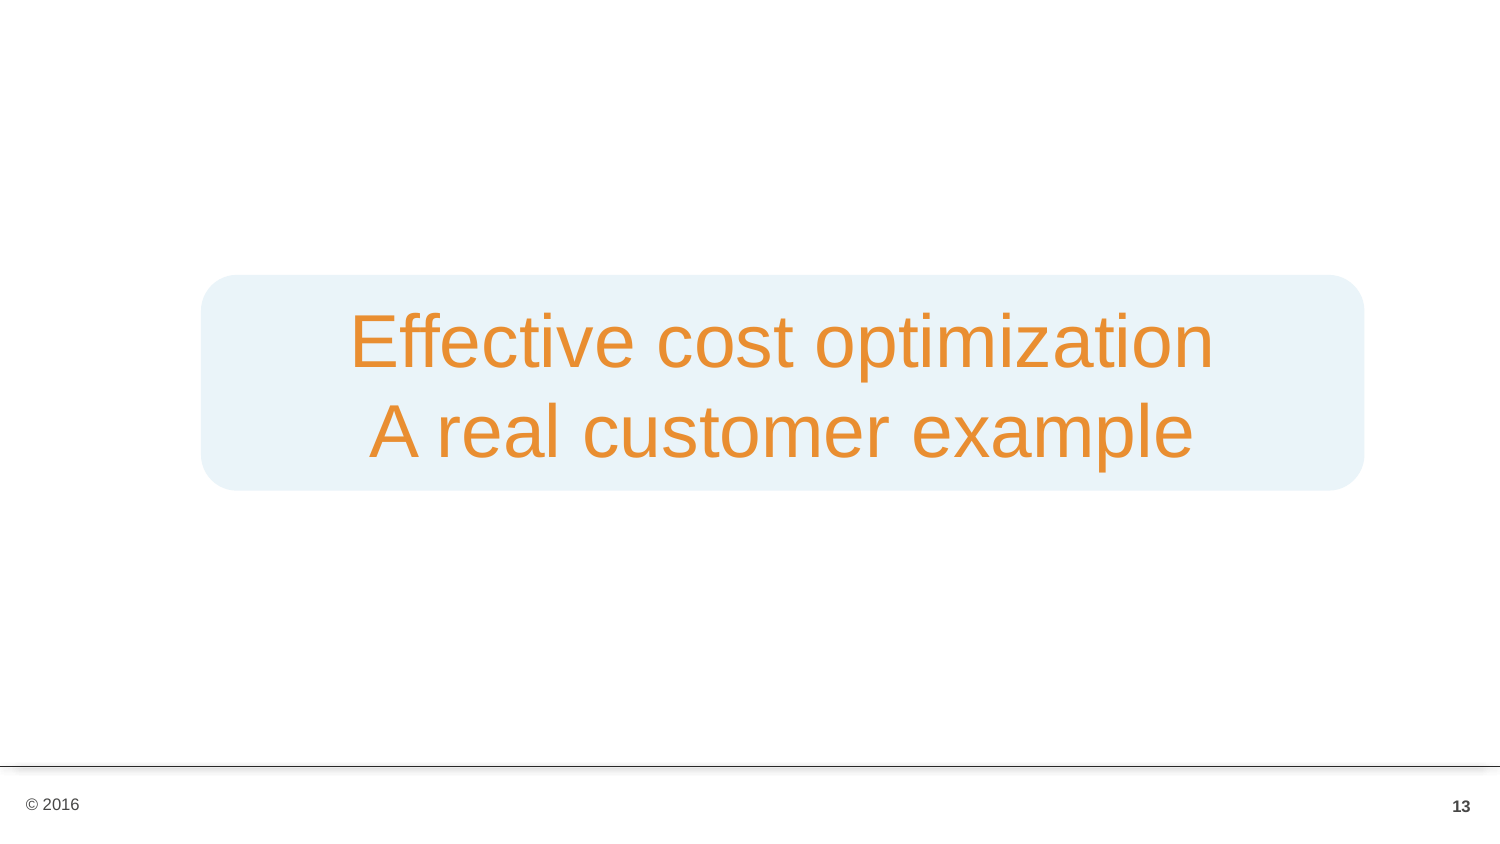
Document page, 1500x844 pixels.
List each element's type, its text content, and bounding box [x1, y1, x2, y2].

text_box Effective cost optimization A real customer example [200, 274, 1365, 491]
